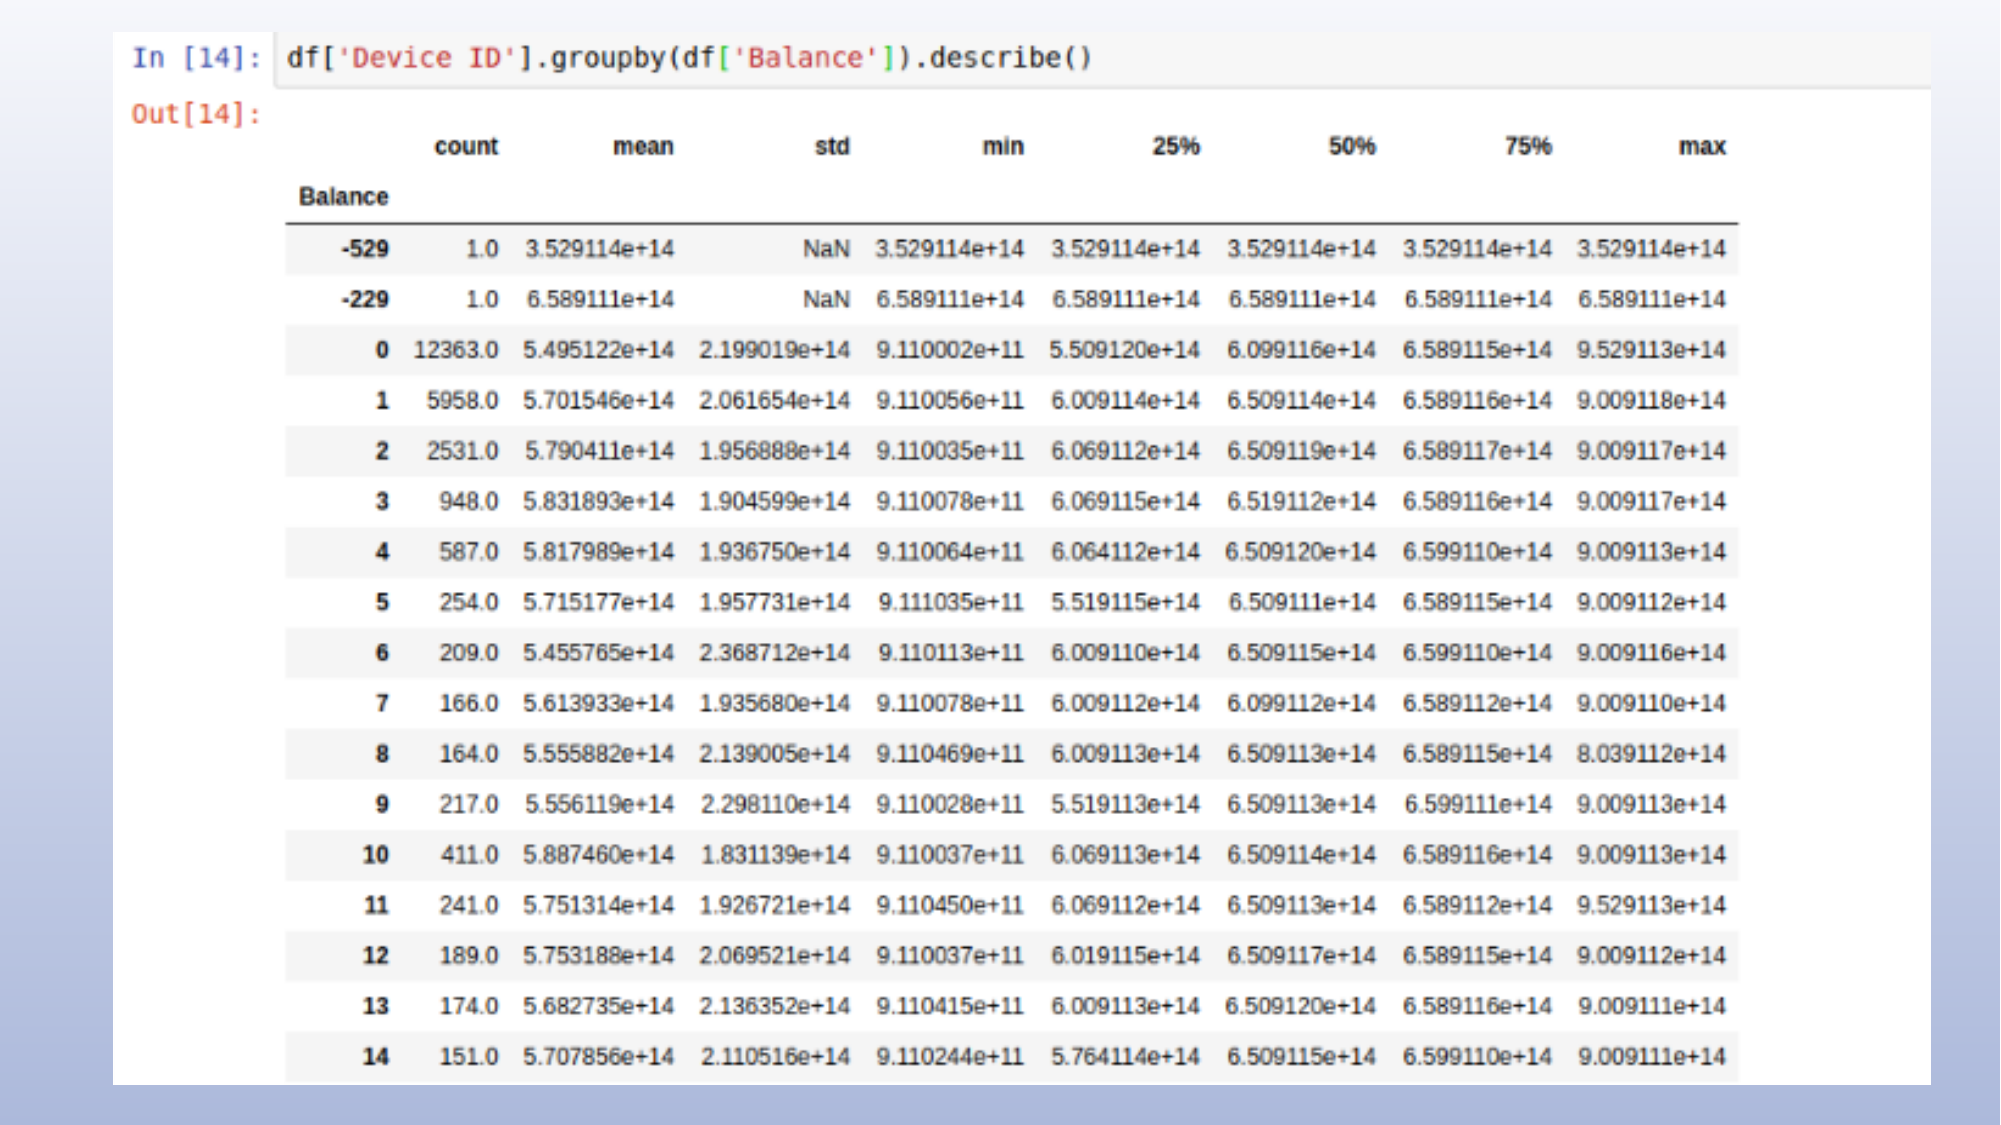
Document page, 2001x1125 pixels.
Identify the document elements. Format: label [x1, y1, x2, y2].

list [113, 31, 1931, 1085]
